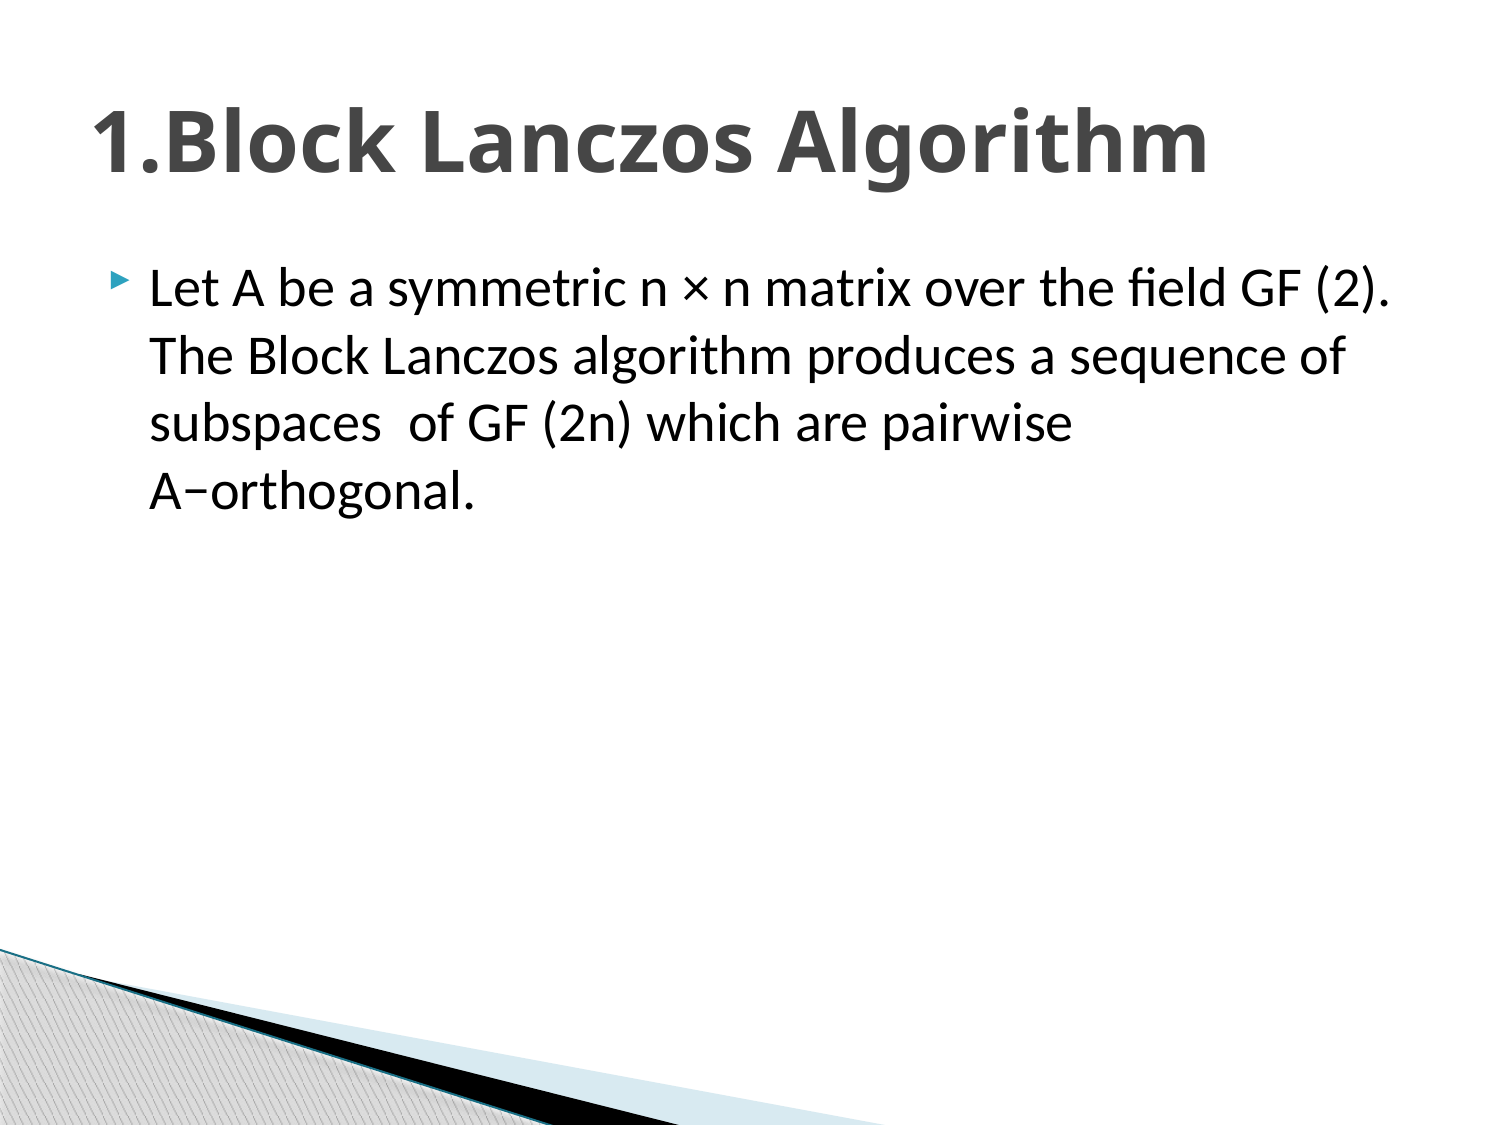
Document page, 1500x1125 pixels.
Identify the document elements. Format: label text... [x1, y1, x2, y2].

list Let A be a symmetric n × n matrix over the field GF (2). The Block Lanczos algorithm produces a sequence of subspaces of GF (2n) which are pairwise A−orthogonal. [75, 243, 1425, 986]
title 1.Block Lanczos Algorithm [75, 45, 1425, 233]
